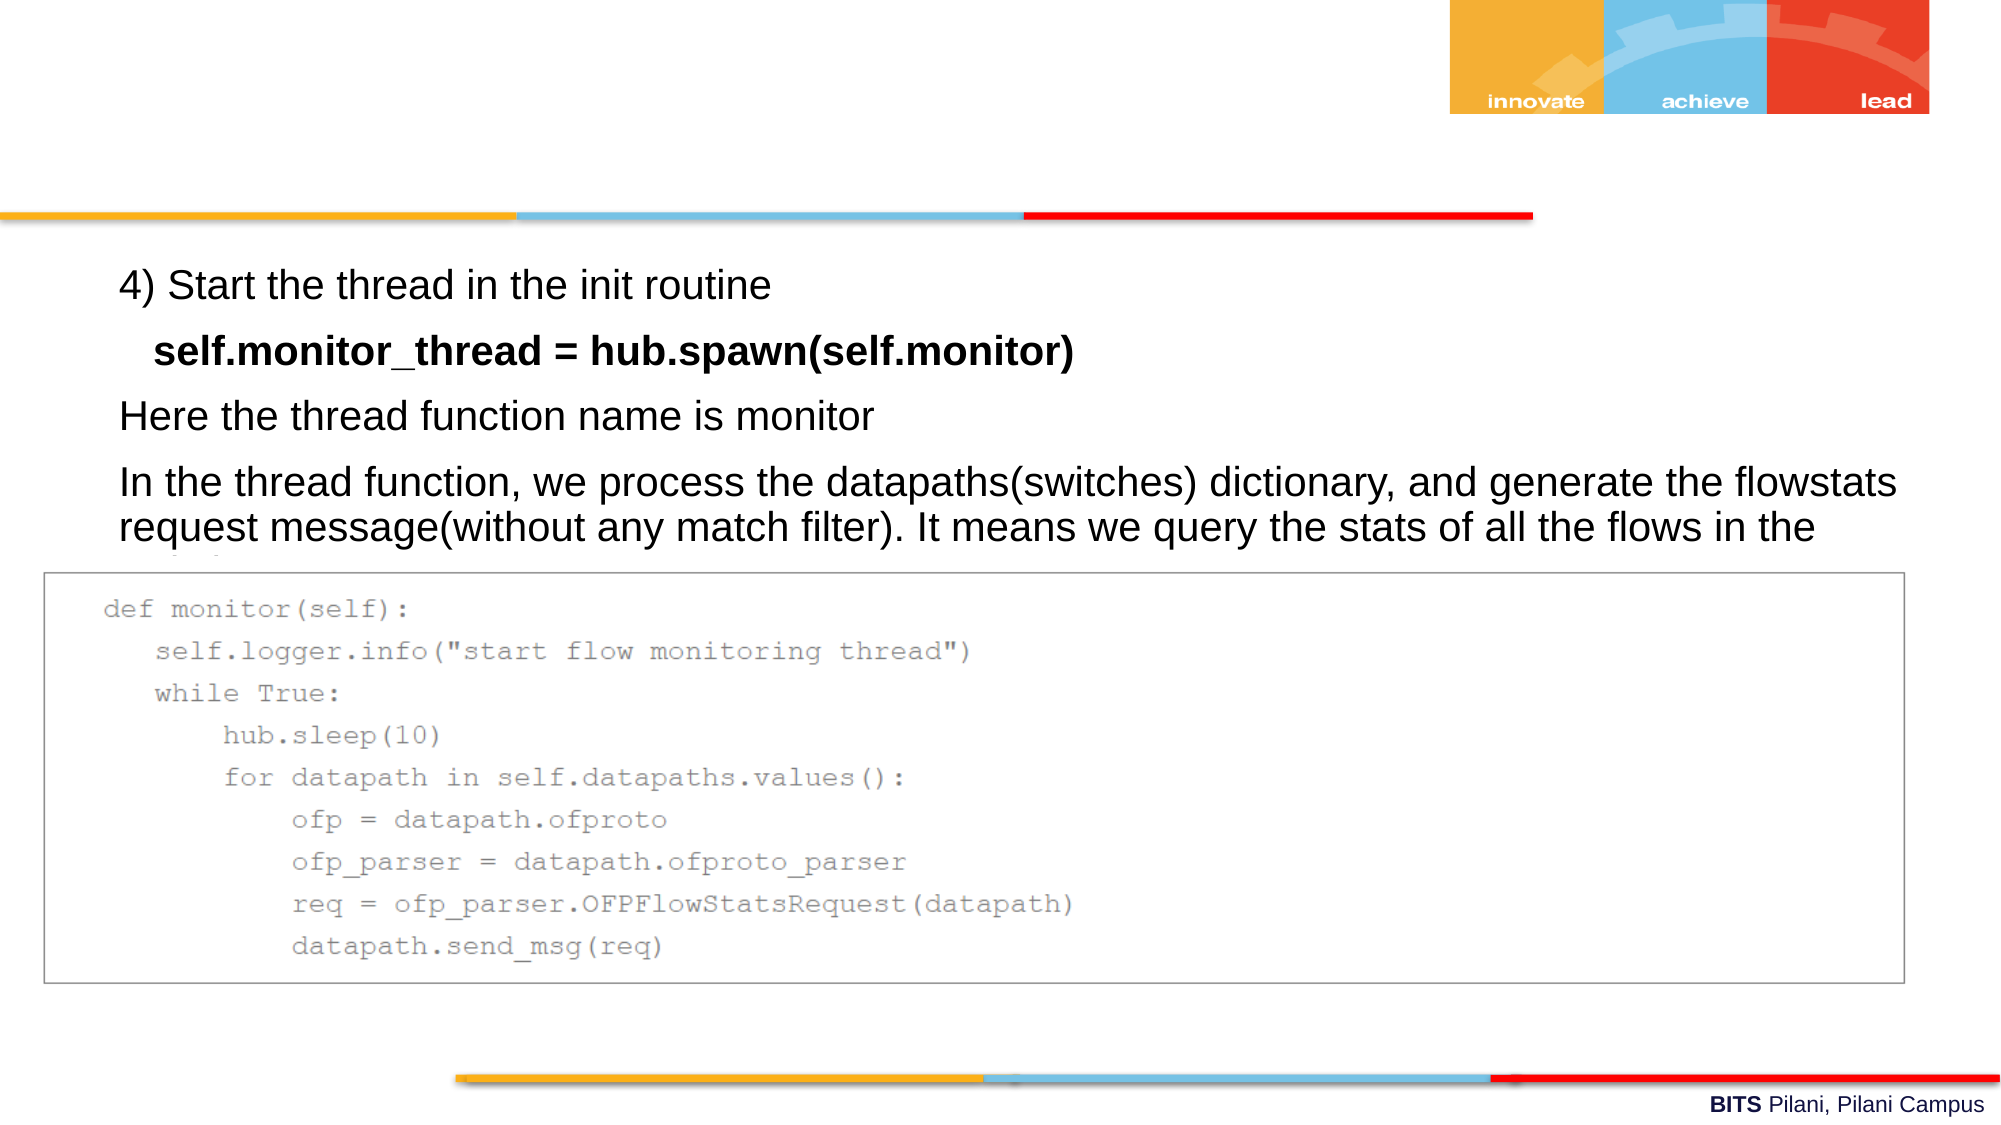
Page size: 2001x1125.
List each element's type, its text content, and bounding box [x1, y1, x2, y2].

text_box [99, 44, 1900, 233]
picture [1449, 0, 1930, 114]
text_box 4) Start the thread in the init routine self.monitor_thread = hub.spawn(self.monitor) Here the thread function name is monitor In the thread function, we process the datapaths(switches) dictionary, and generate the flowstats request message(without any match filter). It means we query the stats of all the flows in the switch [99, 263, 1900, 554]
picture [37, 556, 1912, 1000]
